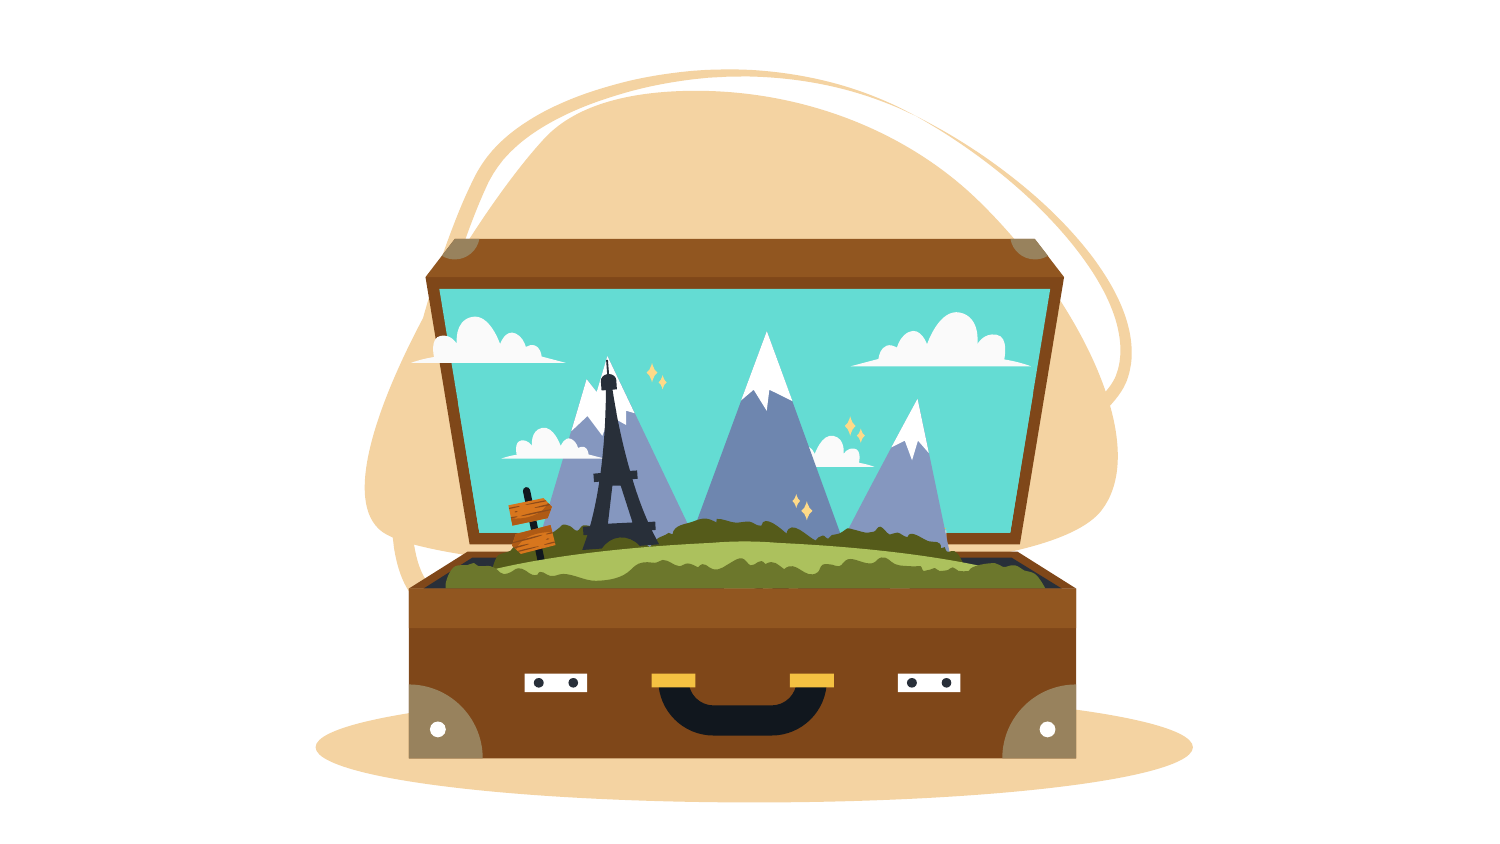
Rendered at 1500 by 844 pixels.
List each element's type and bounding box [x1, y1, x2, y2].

text_box [449, 69, 1132, 534]
text_box [426, 572, 449, 587]
text_box [961, 557, 1060, 587]
text_box [698, 552, 806, 587]
text_box [824, 564, 975, 587]
text_box [315, 710, 1193, 803]
text_box [511, 530, 556, 554]
text_box [408, 588, 1077, 759]
text_box [497, 563, 520, 573]
text_box [827, 398, 956, 563]
text_box [678, 330, 855, 574]
text_box [445, 562, 520, 587]
text_box [977, 563, 1045, 587]
text_box [508, 497, 553, 526]
text_box [364, 323, 425, 589]
text_box [493, 553, 518, 568]
text_box [411, 553, 500, 587]
text_box [525, 355, 692, 587]
text_box [460, 557, 496, 566]
text_box [960, 553, 1074, 587]
text_box [425, 238, 1065, 545]
